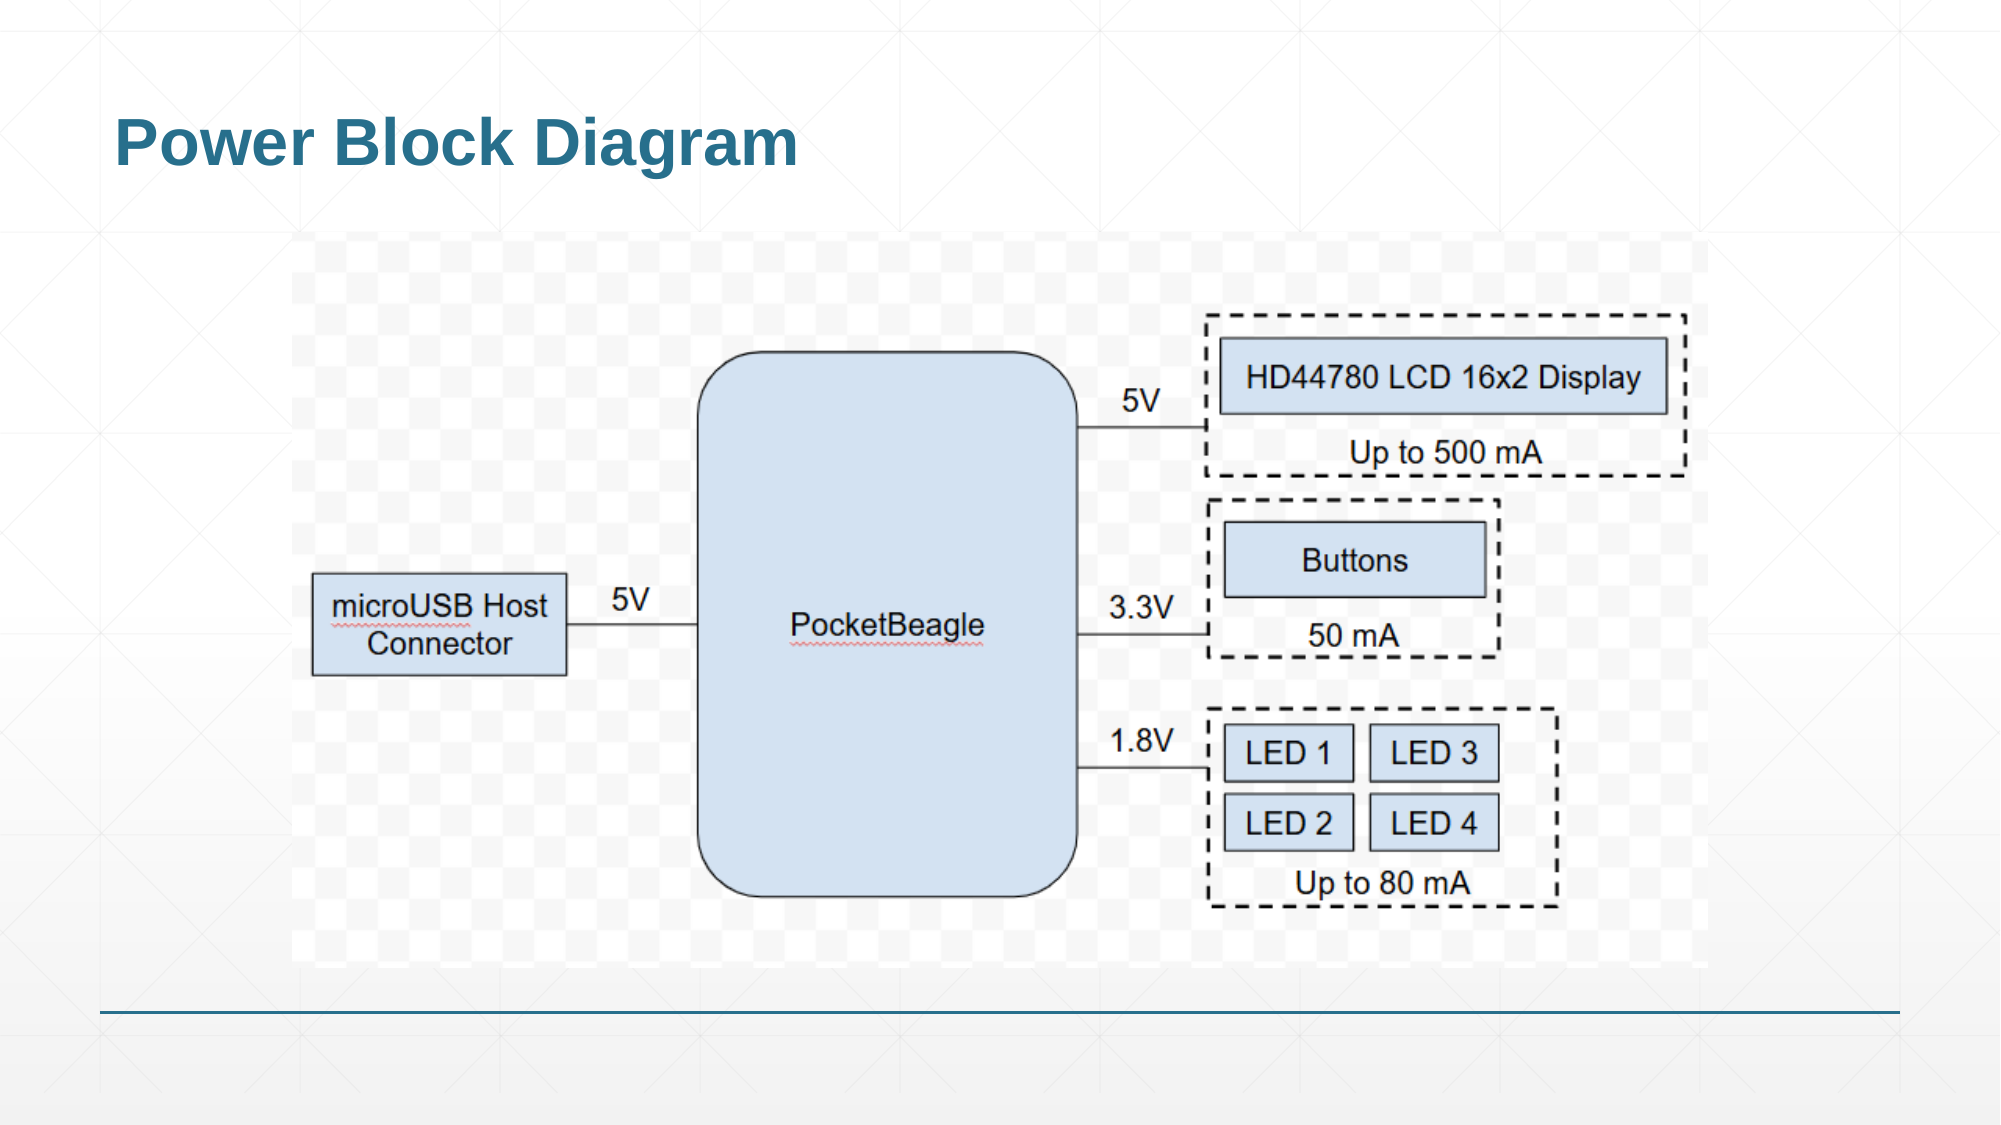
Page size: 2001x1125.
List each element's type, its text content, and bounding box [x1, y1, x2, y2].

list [292, 232, 1708, 968]
title Power Block Diagram [99, 37, 1900, 188]
